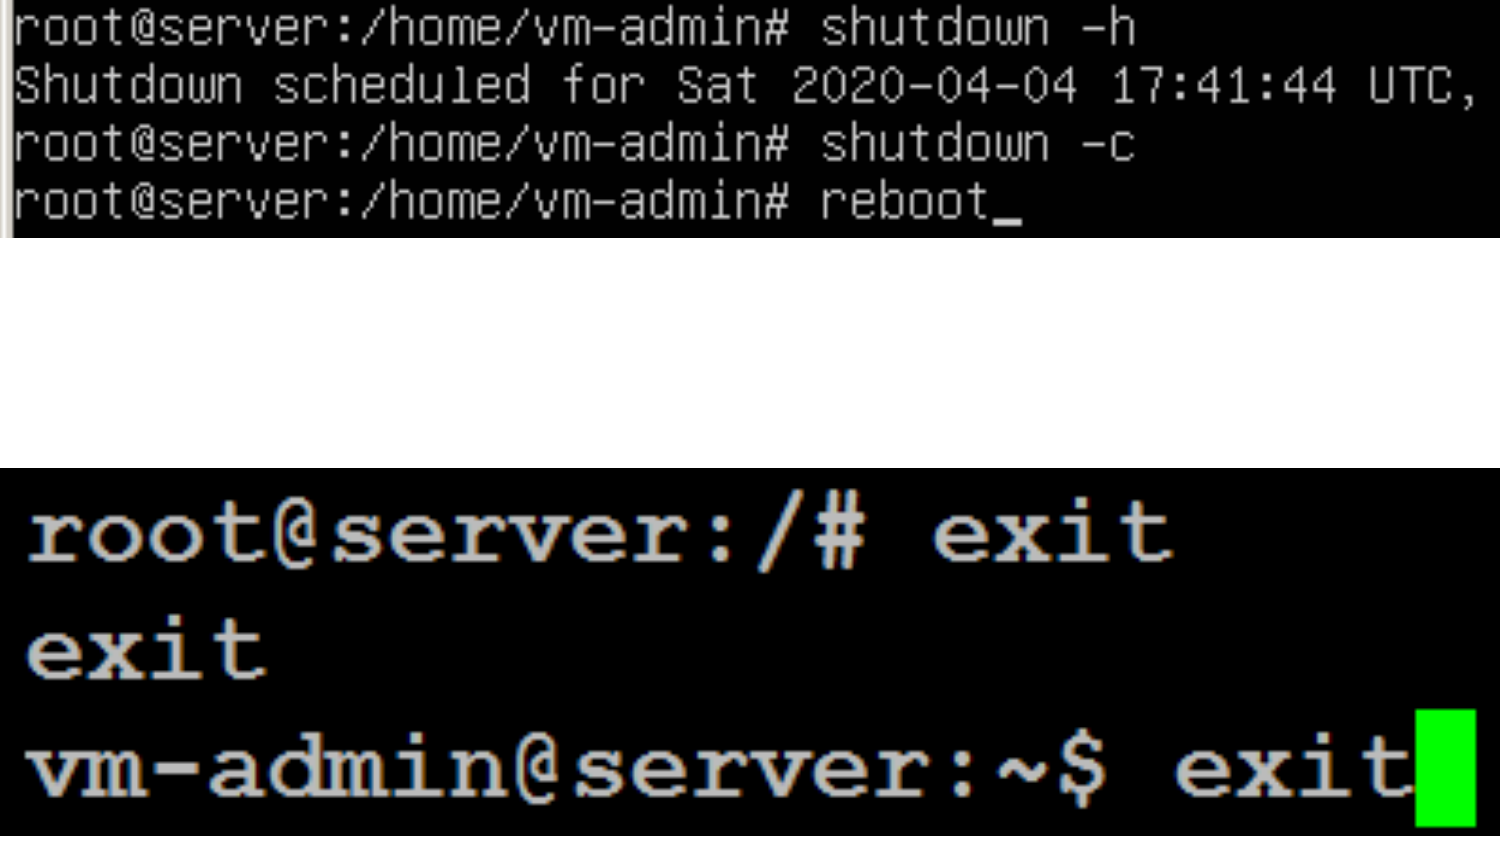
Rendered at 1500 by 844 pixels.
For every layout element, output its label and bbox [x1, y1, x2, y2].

picture [0, 468, 1500, 836]
picture [0, 0, 1500, 238]
